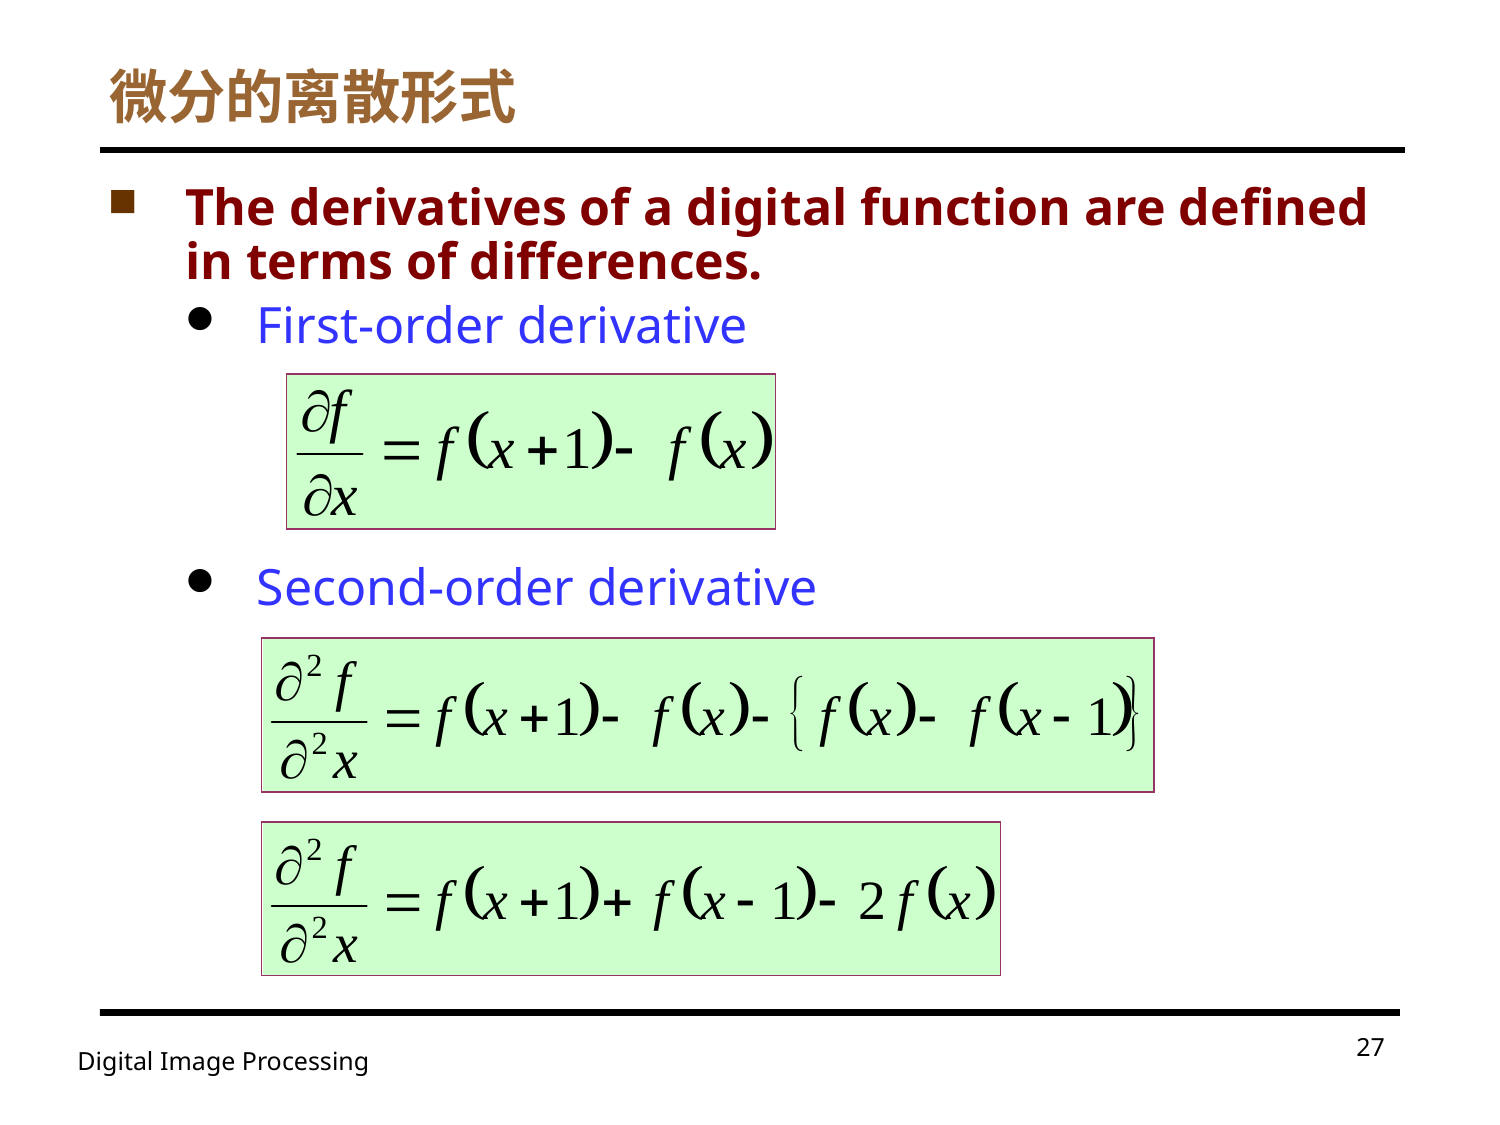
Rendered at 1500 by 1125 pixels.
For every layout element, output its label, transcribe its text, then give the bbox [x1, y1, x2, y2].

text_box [262, 638, 1154, 792]
title 微分的离散形式 [94, 50, 1407, 138]
list The derivatives of a digital function are defined in terms of differences. First-order derivative Second-order derivative [92, 174, 1406, 988]
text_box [262, 822, 1000, 975]
slide_number 27 [1074, 1024, 1400, 1103]
slide_number Digital Image Processing [62, 1037, 488, 1116]
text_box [287, 374, 775, 529]
